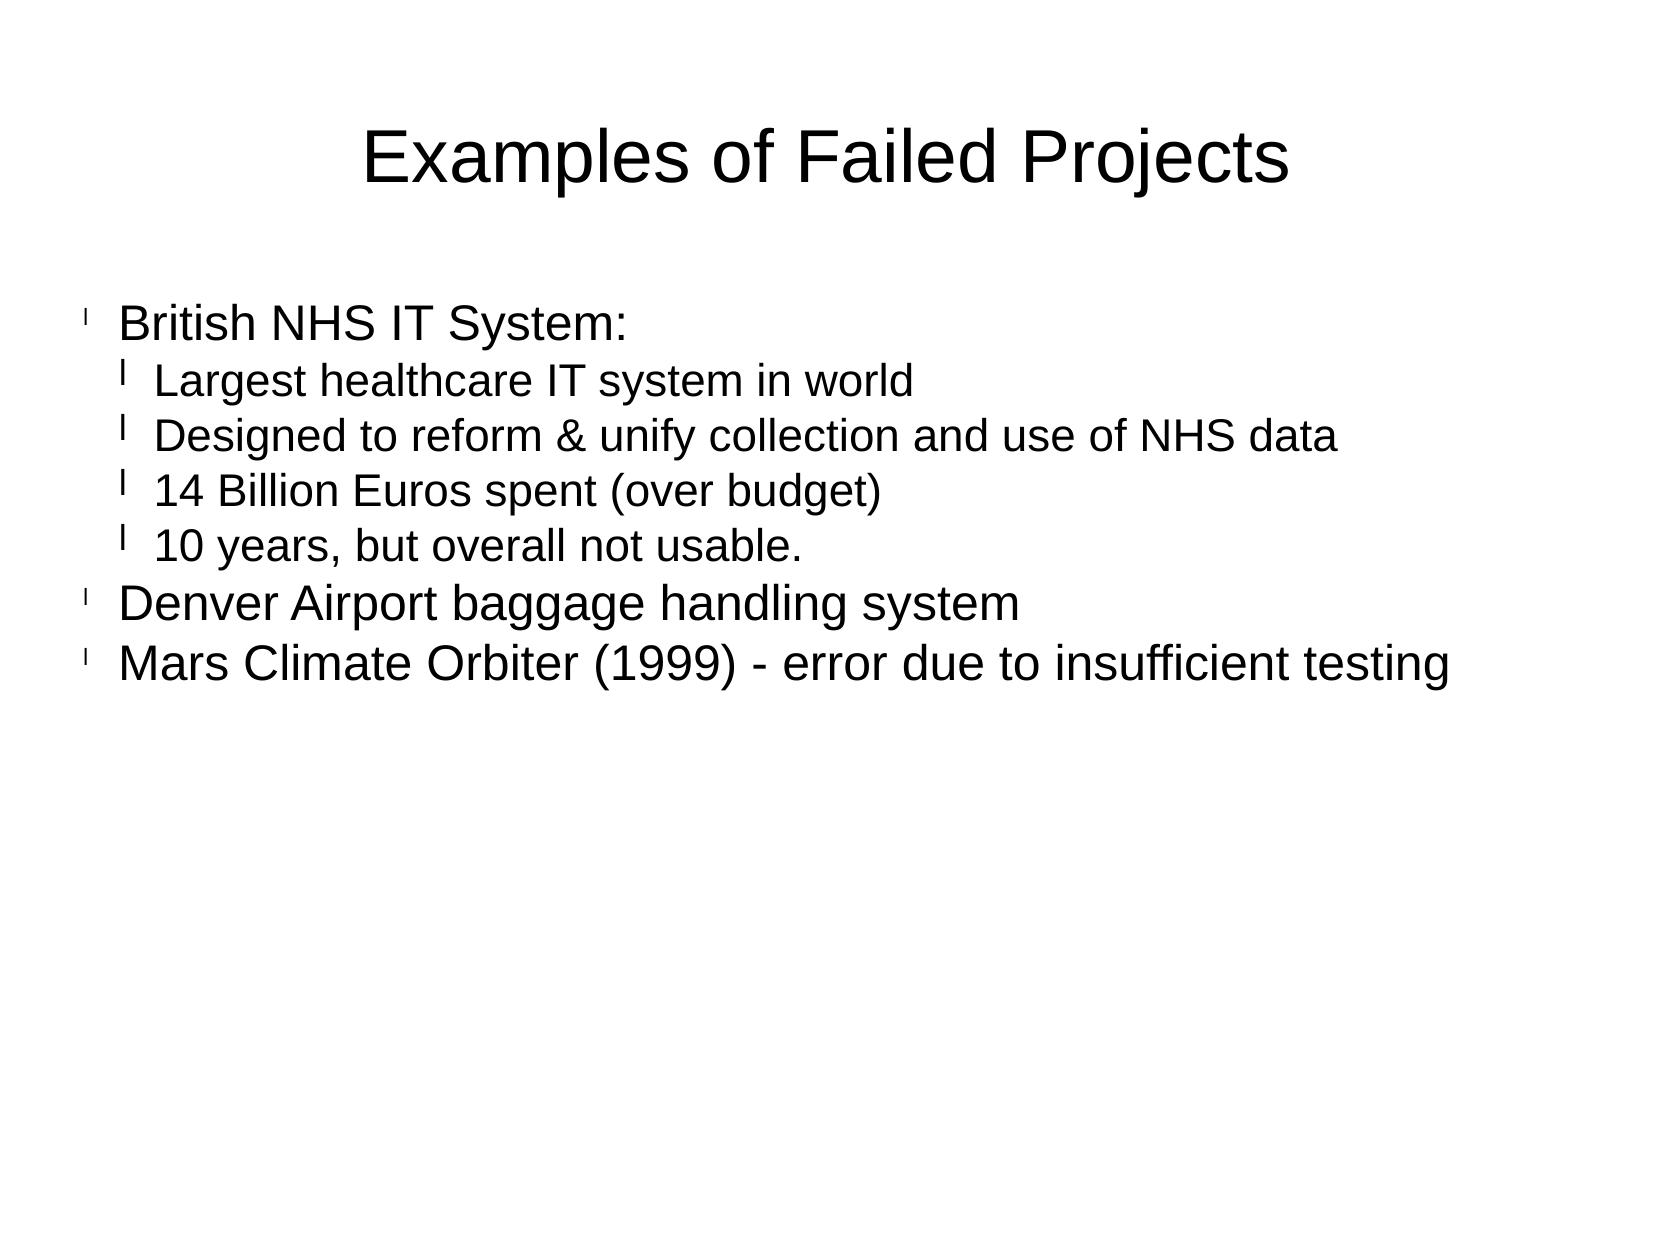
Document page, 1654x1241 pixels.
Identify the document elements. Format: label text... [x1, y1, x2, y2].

text_box Examples of Failed Projects [82, 49, 1571, 257]
text_box British NHS IT System: Largest healthcare IT system in world Designed to reform & unify collection and use of NHS data 14 Billion Euros spent (over budget) 10 years, but overall not usable. Denver Airport baggage handling system Mars Climate Orbiter (1999) - error due to insufficient testing [82, 290, 1571, 1155]
